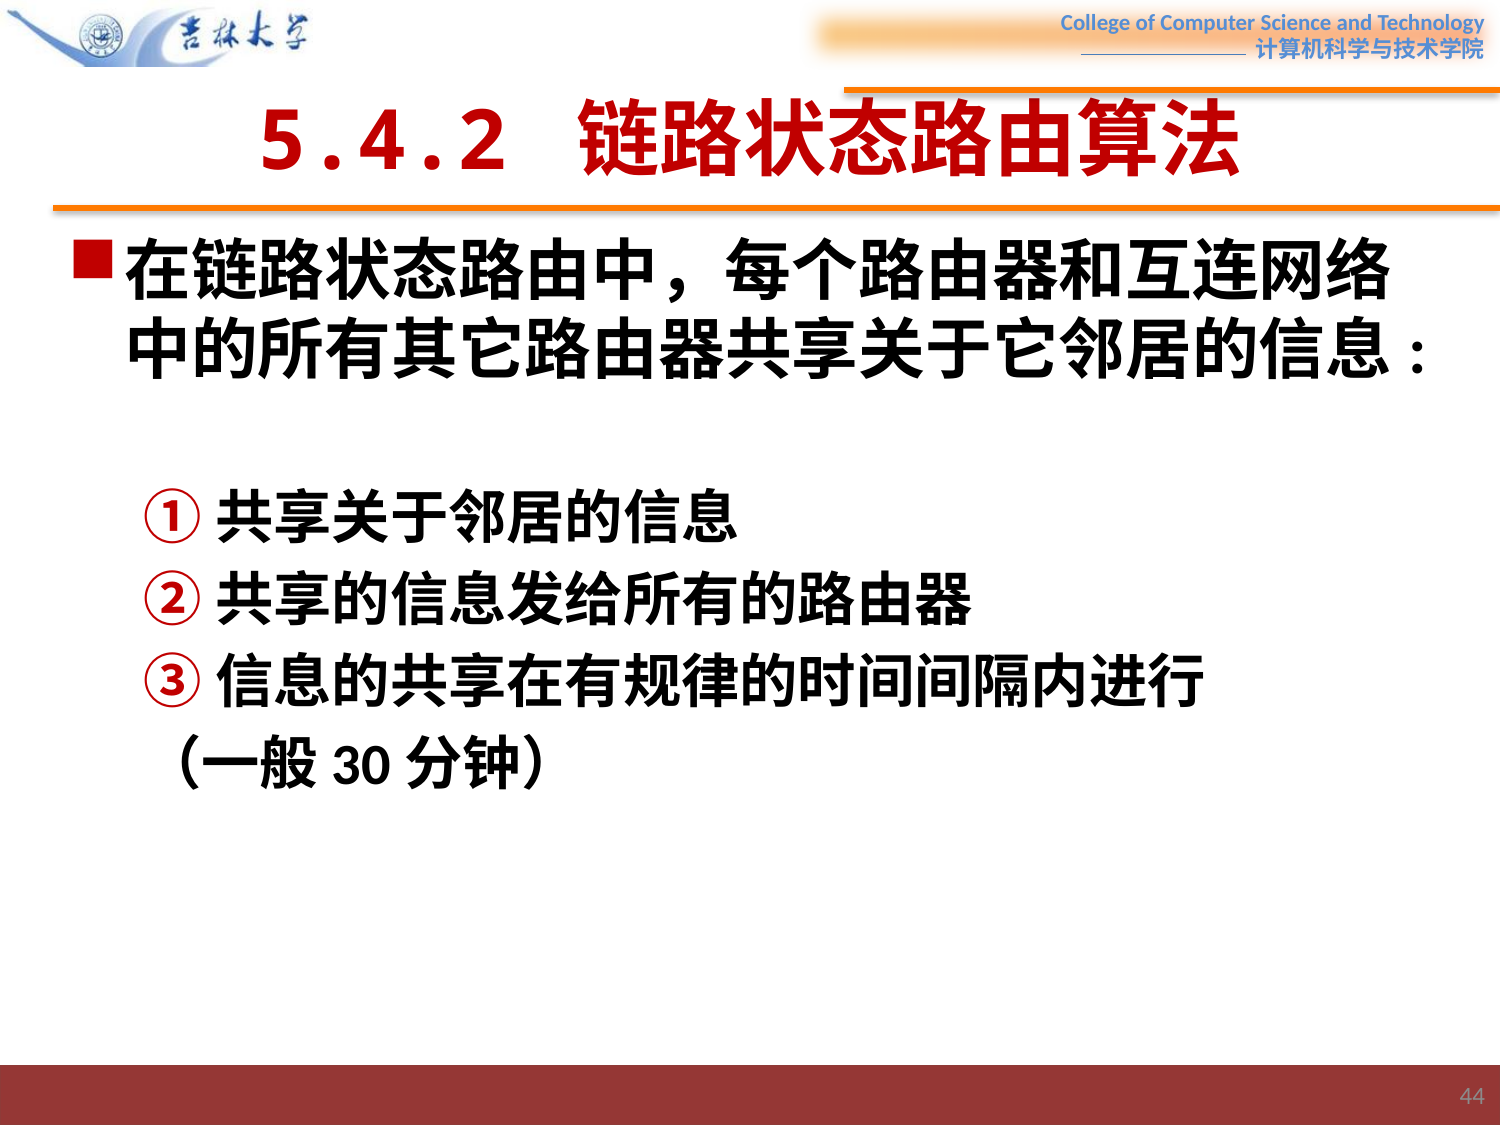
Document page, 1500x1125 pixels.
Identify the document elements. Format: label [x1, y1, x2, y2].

text_box [0, 0, 1500, 1125]
